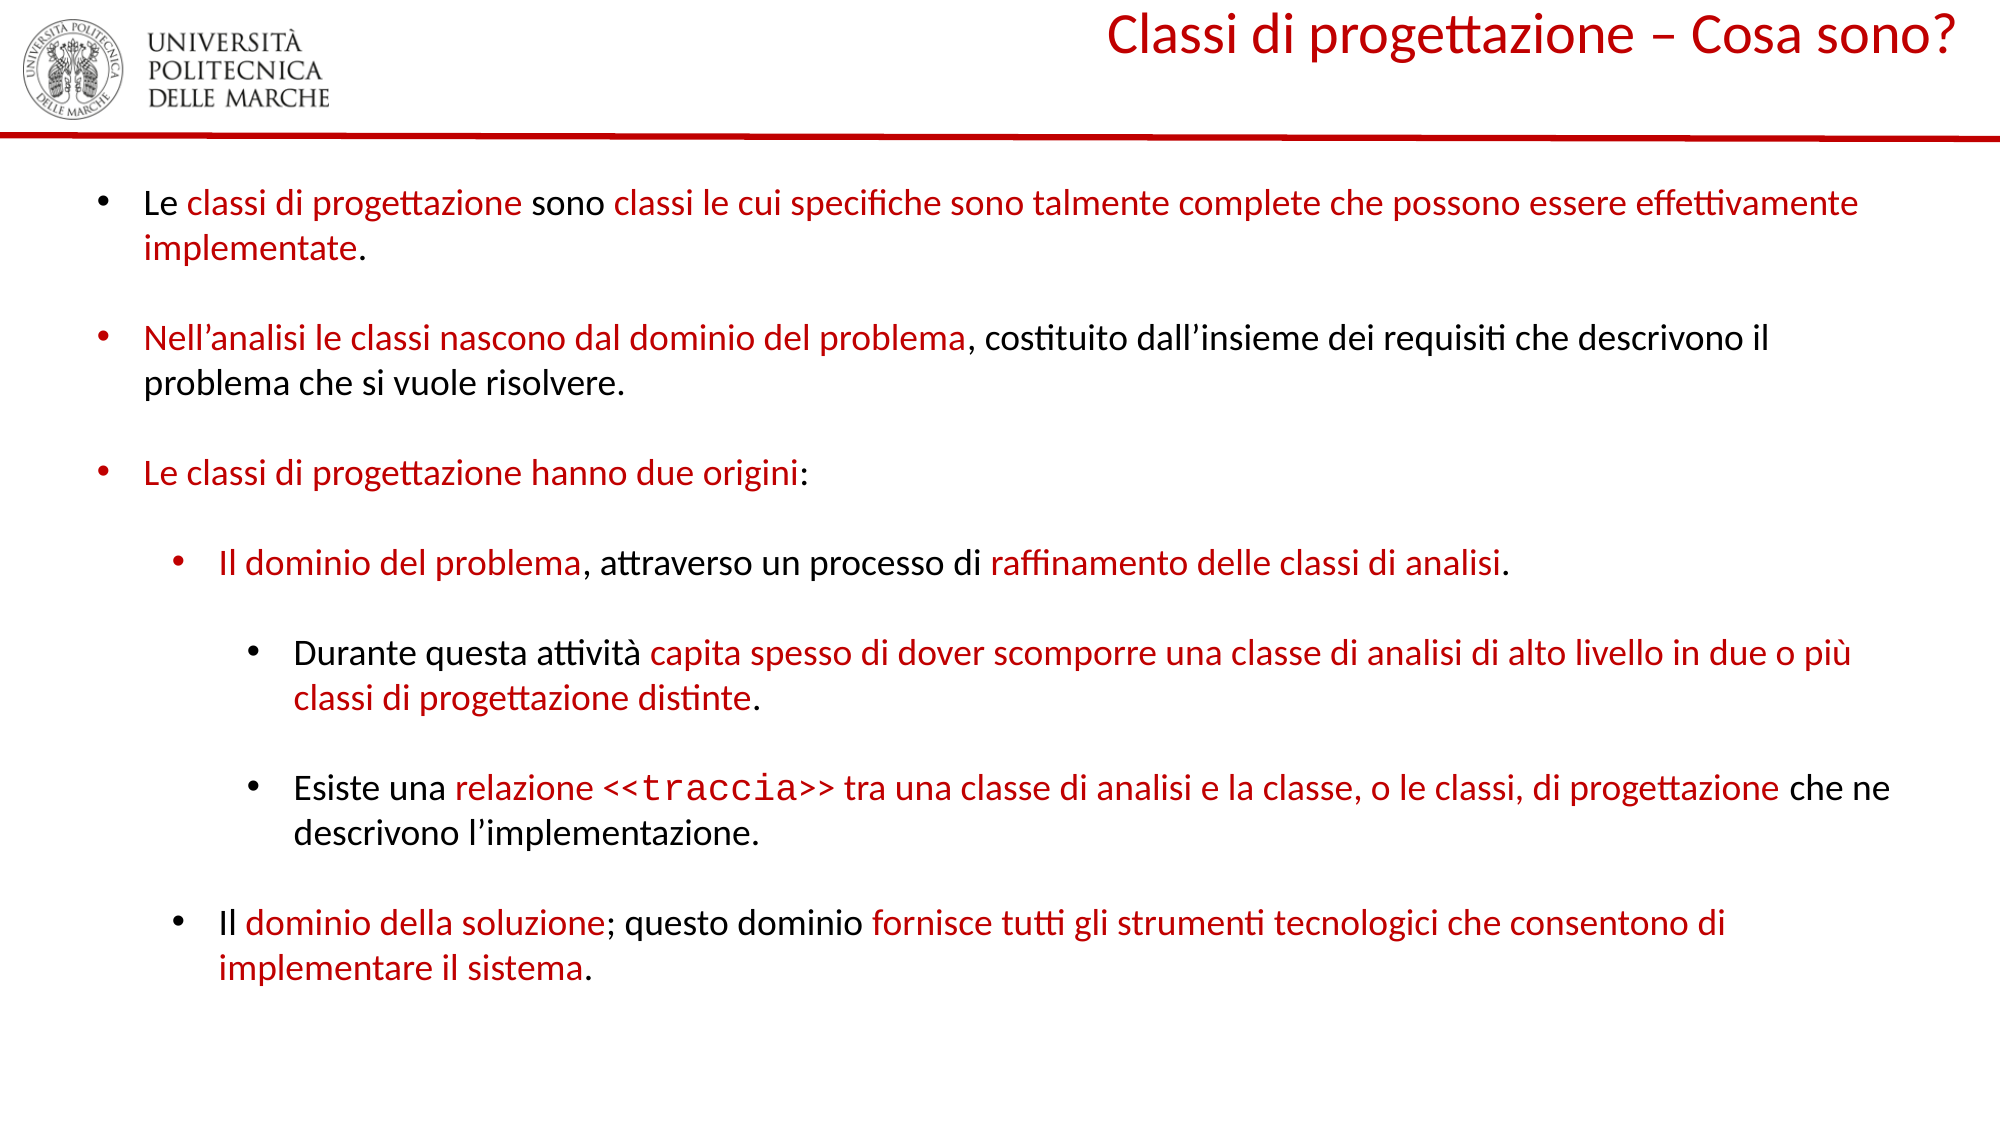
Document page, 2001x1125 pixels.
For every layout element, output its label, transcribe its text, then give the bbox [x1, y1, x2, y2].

picture [23, 17, 329, 122]
text_box Le classi di progettazione sono classi le cui specifiche sono talmente complete che possono essere effettivamente implementate. Nell’analisi le classi nascono dal dominio del problema, costituito dall’insieme dei requisiti che descrivono il problema che si vuole risolvere. Le classi di progettazione hanno due origini: Il dominio del problema, attraverso un processo di raffinamento delle classi di analisi. Durante questa attività capita spesso di dover scomporre una classe di analisi di alto livello in due o più classi di progettazione distinte. Esiste una relazione <<traccia>> tra una classe di analisi e la classe, o le classi, di progettazione che ne descrivono l’implementazione. Il dominio della soluzione; questo dominio fornisce tutti gli strumenti tecnologici che consentono di implementare il sistema. [82, 170, 1932, 1041]
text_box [0, 135, 2000, 139]
text_box Classi di progettazione – Cosa sono? [1092, 0, 1974, 73]
